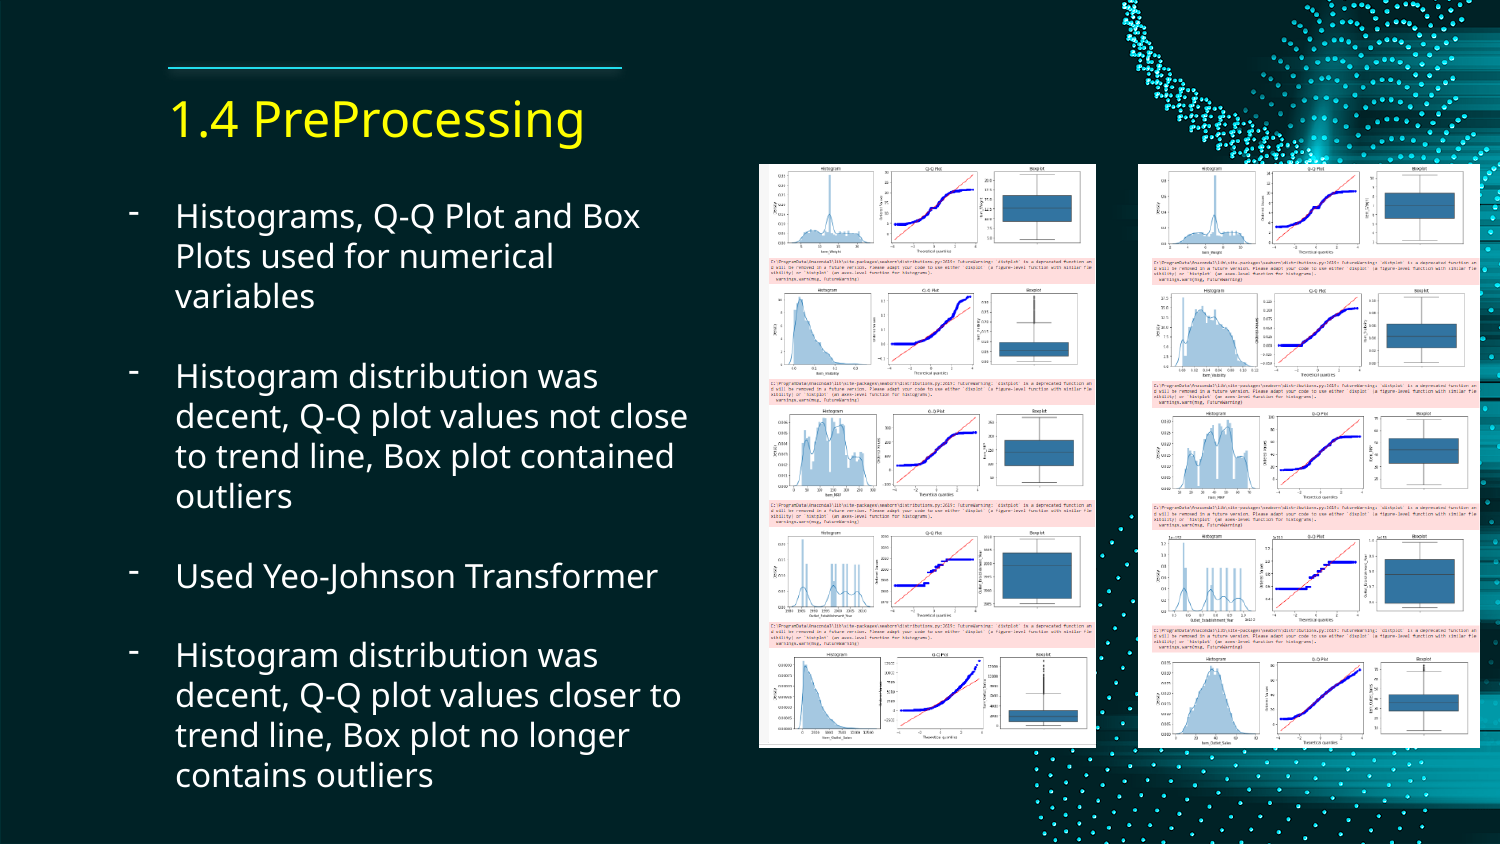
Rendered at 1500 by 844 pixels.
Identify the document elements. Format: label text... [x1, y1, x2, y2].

list Histograms, Q-Q Plot and Box Plots used for numerical variables Histogram distribution was decent, Q-Q plot values not close to trend line, Box plot contained outliers Used Yeo-Johnson Transformer Histogram distribution was decent, Q-Q plot values closer to trend line, Box plot no longer contains outliers [113, 180, 717, 819]
title 1.4 PreProcessing [153, 72, 914, 228]
picture [0, 0, 1500, 844]
